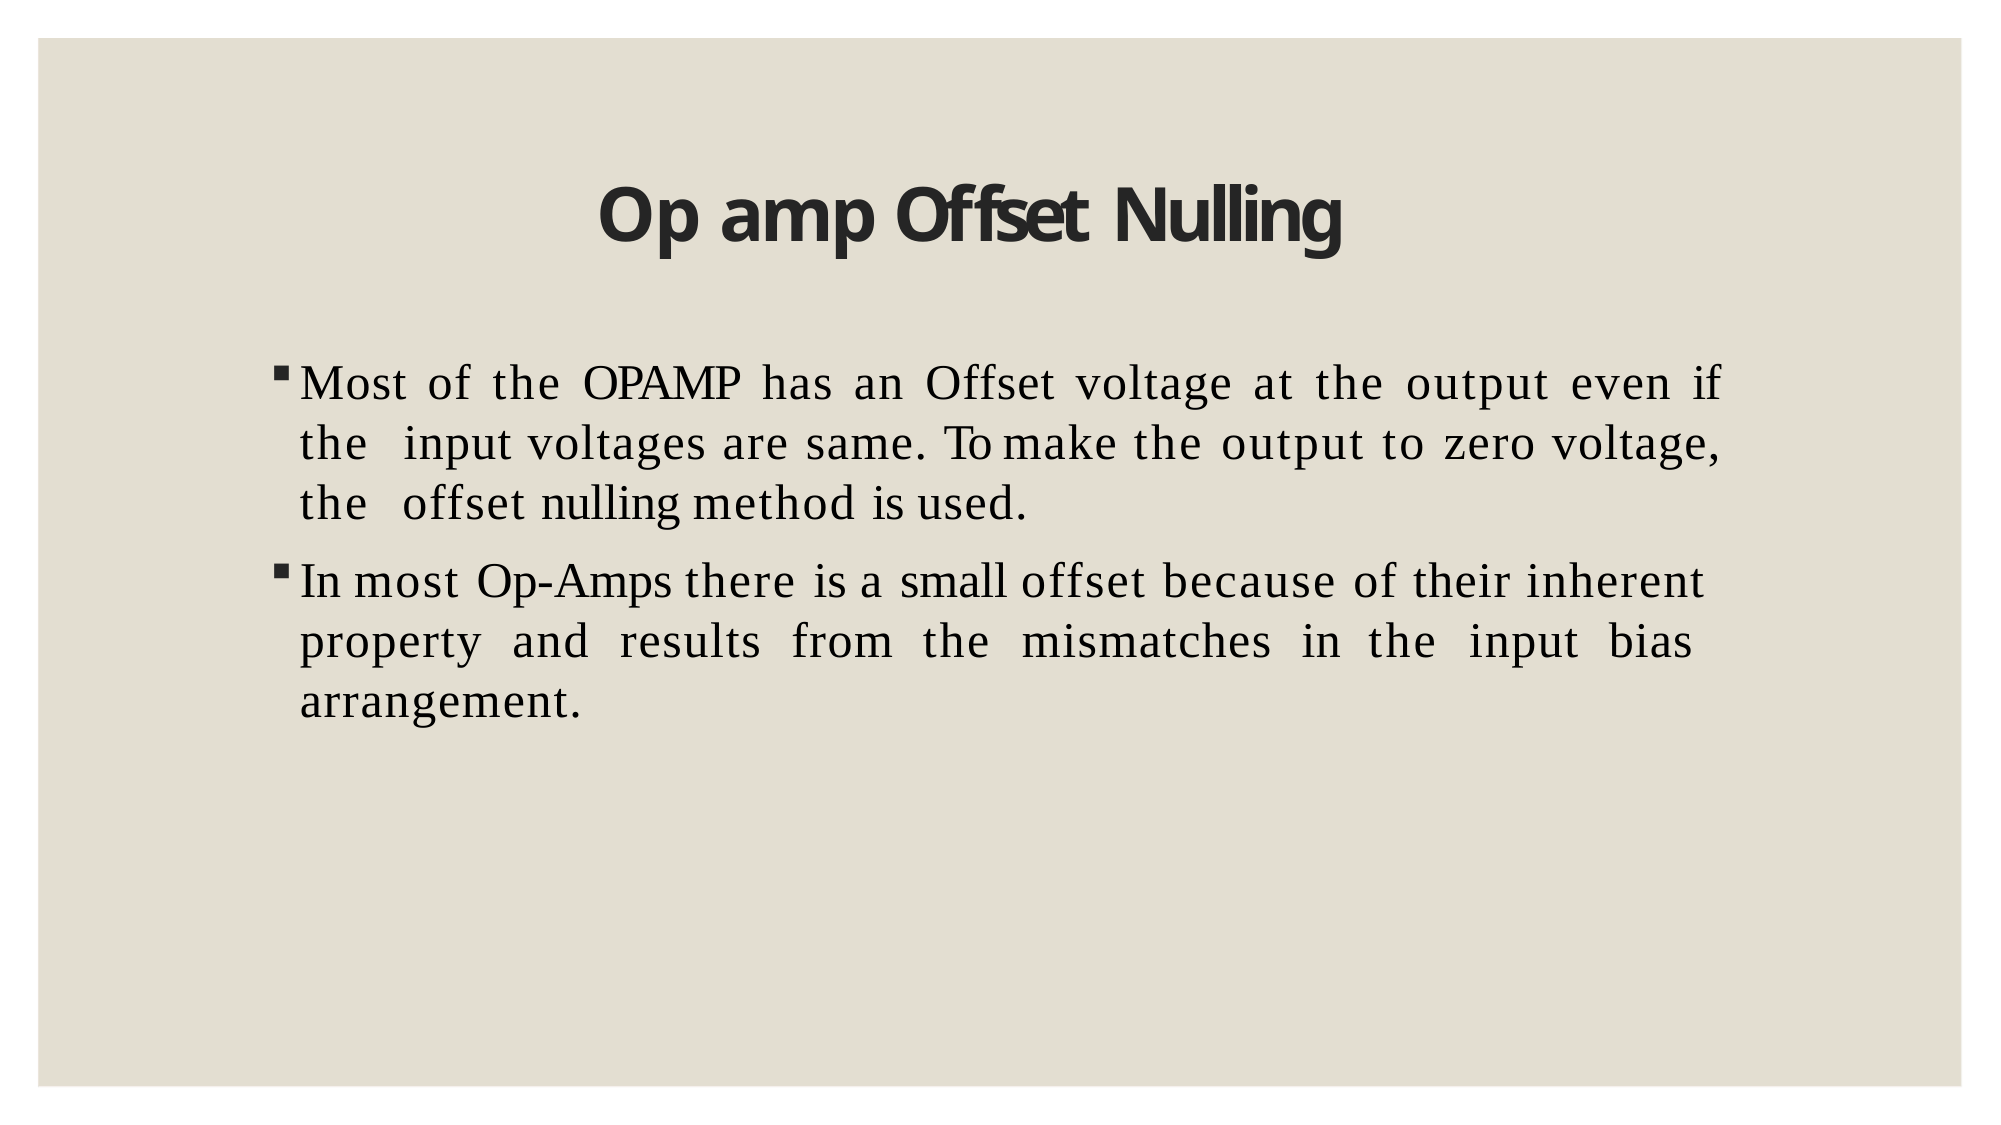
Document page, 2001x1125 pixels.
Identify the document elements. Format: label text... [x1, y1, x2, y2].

picture [37, 38, 1963, 1088]
text_box Most of the OPAMP has an Offset voltage at the output even if the input voltages are same. To make the output to zero voltage, the offset nulling method is used. In most Op-Amps there is a small offset because of their inherent property and results from the mismatches in the input bias arrangement. [268, 347, 1723, 728]
title Op amp Offset Nulling [594, 164, 1405, 347]
